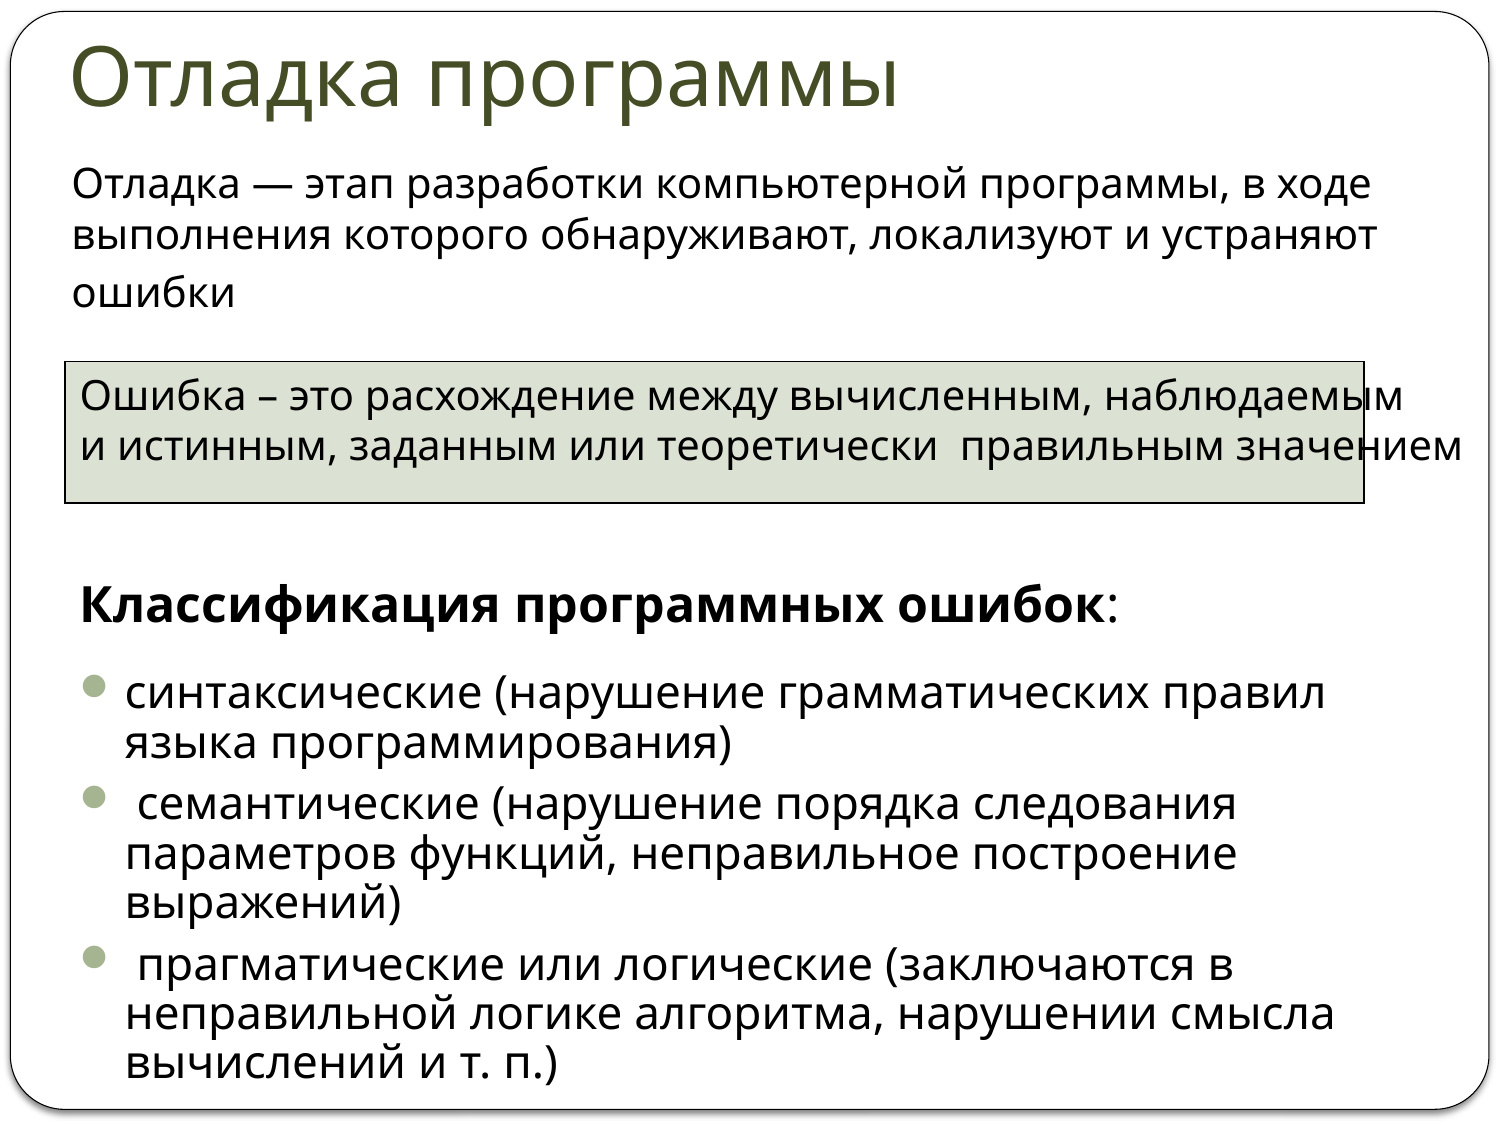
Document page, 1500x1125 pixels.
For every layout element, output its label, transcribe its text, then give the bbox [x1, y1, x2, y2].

list Отладка — этап разработки компьютерной программы, в ходе выполнения которого обнаруживают, локализуют и устраняют ошибки [56, 149, 1407, 327]
text_box Ошибка – это расхождение между вычисленным, наблюдаемым и истинным, заданным или теоретически правильным значением [64, 361, 1365, 504]
title Отладка программы [53, 31, 1291, 138]
text_box Классификация программных ошибок: синтаксические (нарушение грамматических правил языка программирования) семантические (нарушение порядка следования параметров функций, неправильное построение выражений) прагматические или логические (заключаются в неправильной логике алгоритма, нарушении смысла вычислений и т. п.) [64, 571, 1459, 1125]
